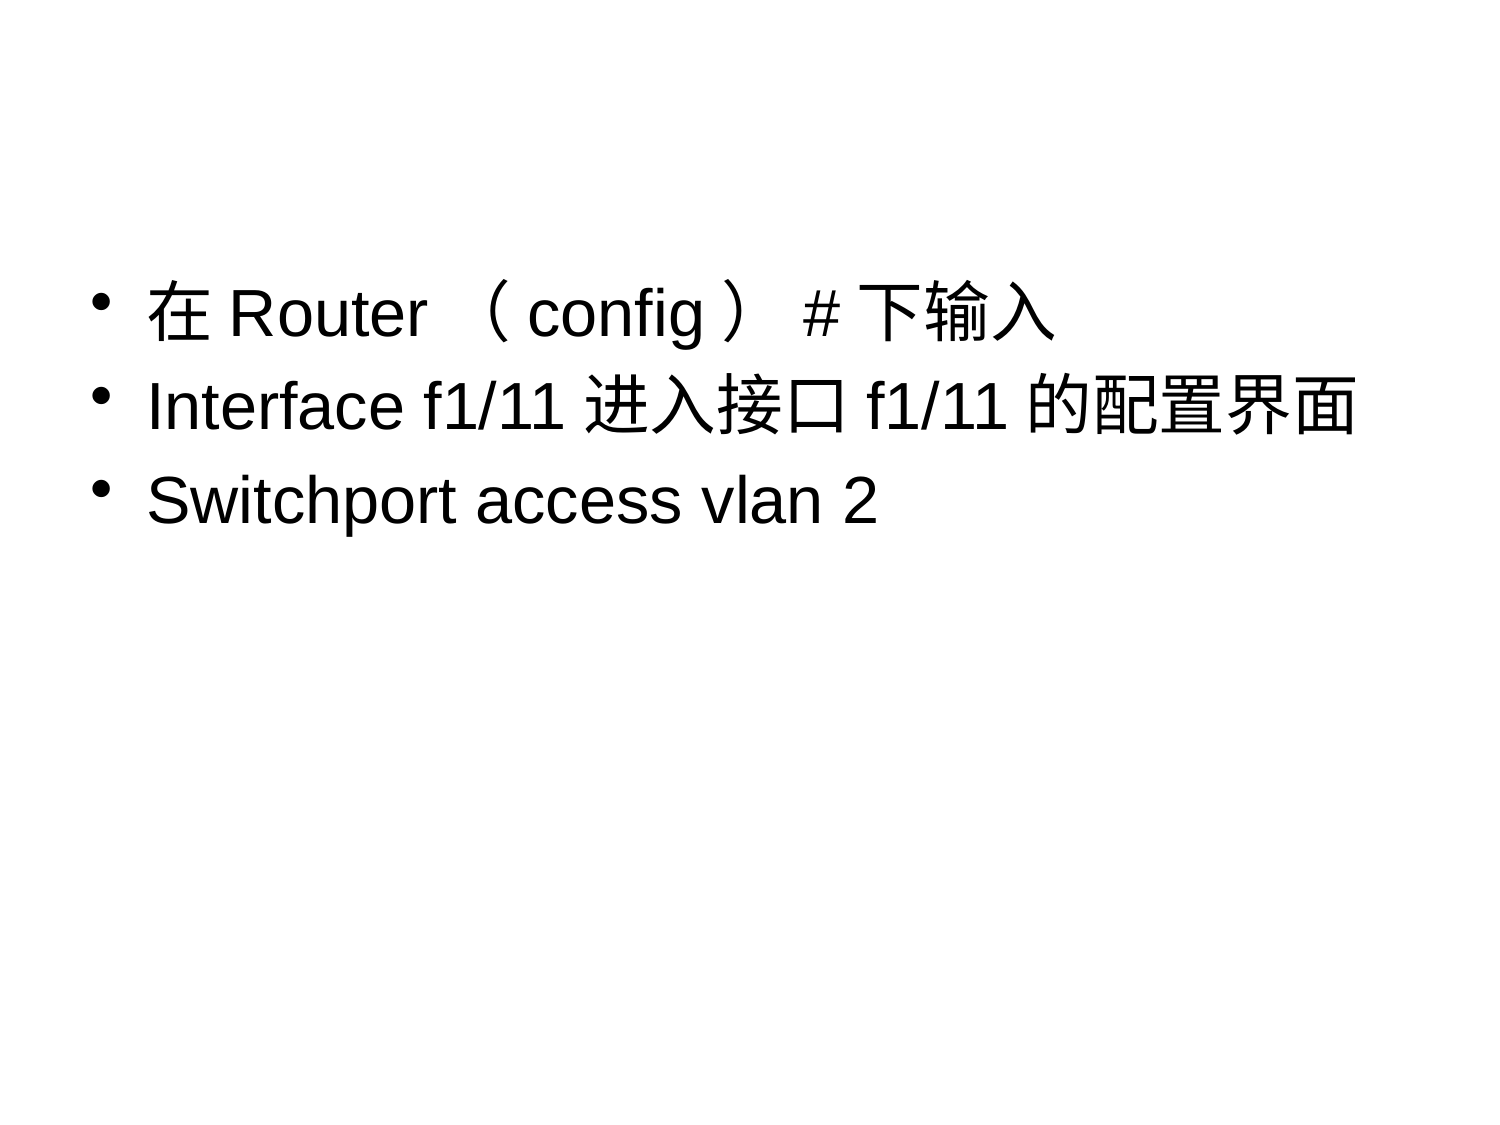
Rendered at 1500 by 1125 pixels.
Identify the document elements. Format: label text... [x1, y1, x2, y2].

list 在Router（config）#下输入 Interface f1/11进入接口f1/11的配置界面 Switchport access vlan 2 [74, 262, 1426, 1006]
